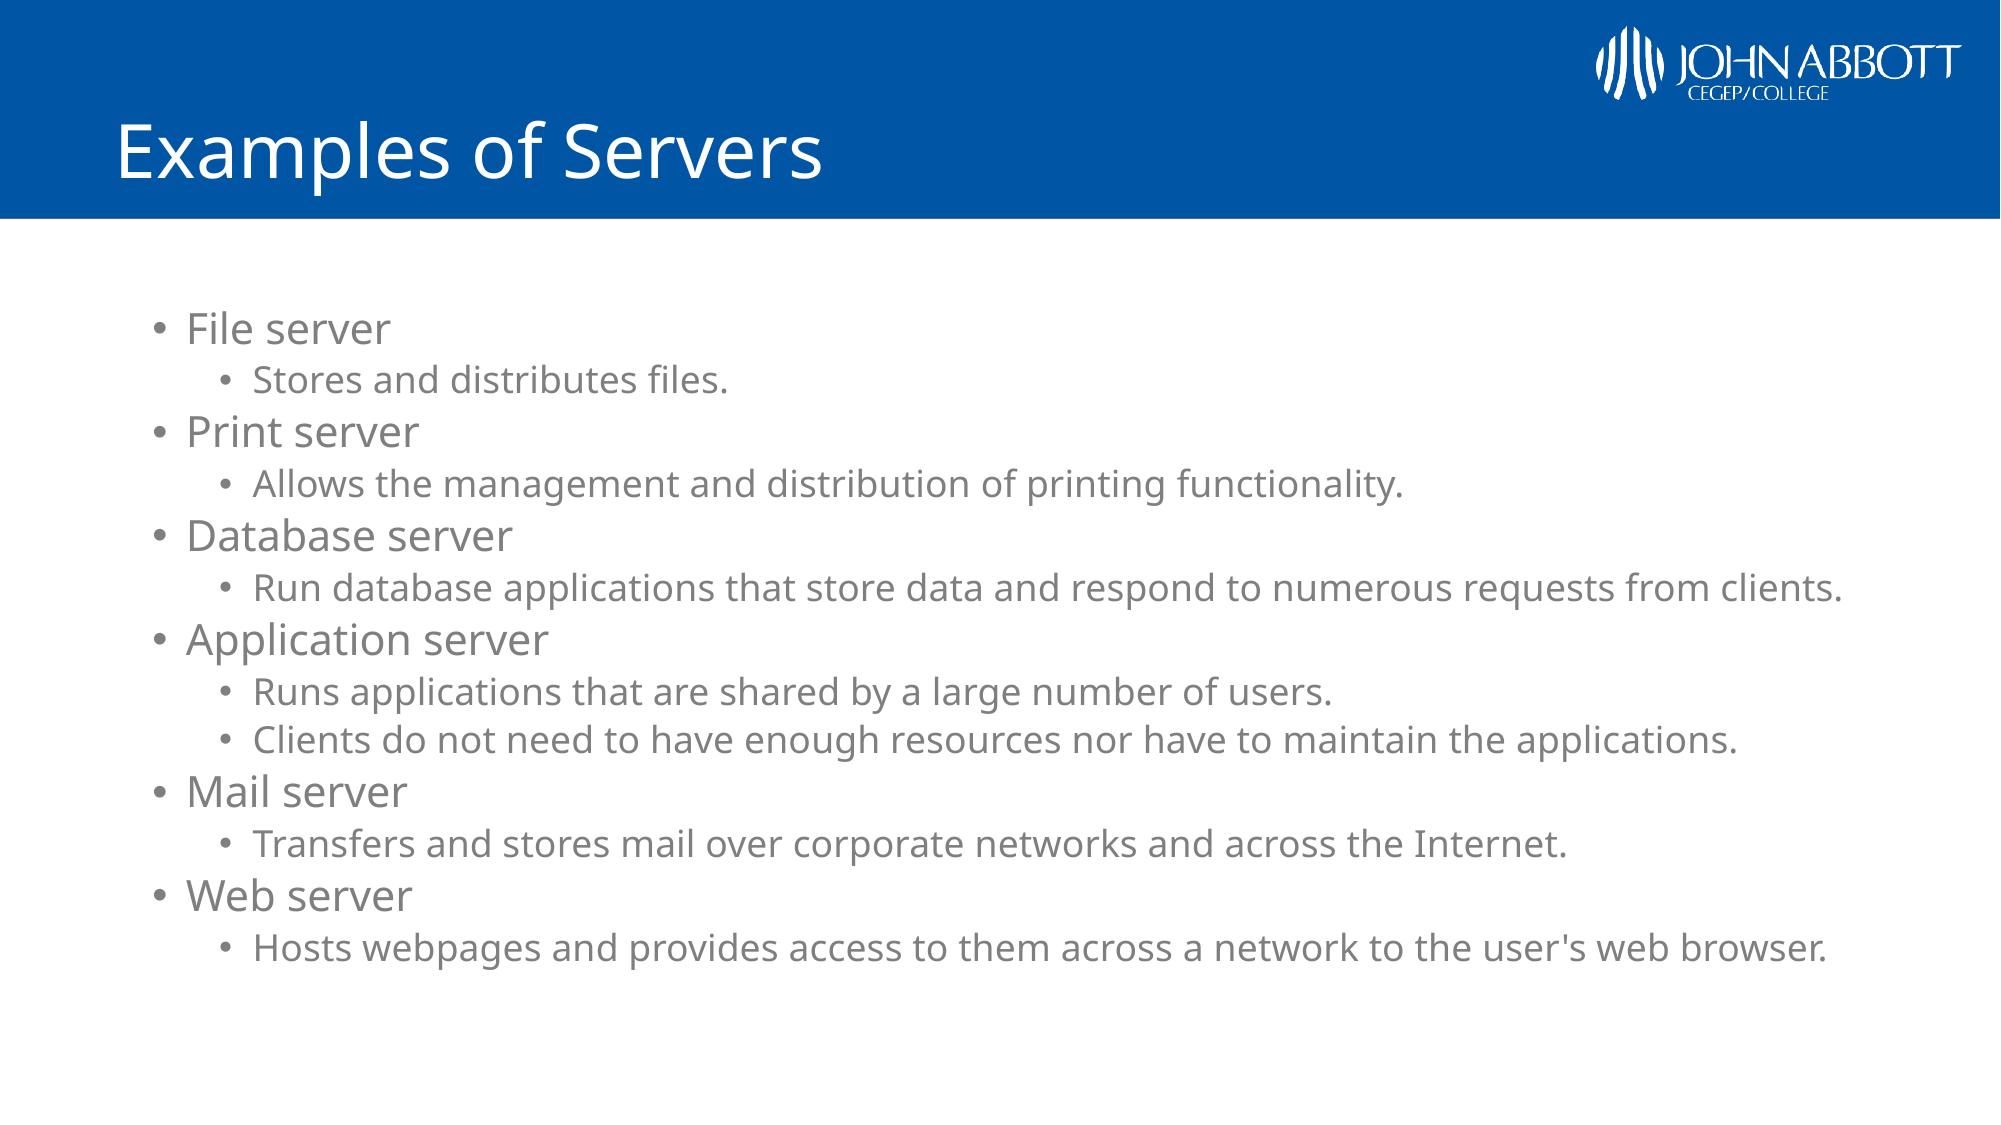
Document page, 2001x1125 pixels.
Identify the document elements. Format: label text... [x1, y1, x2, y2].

picture [1863, 26, 1962, 100]
list File server Stores and distributes files. Print server Allows the management and distribution of printing functionality. Database server Run database applications that store data and respond to numerous requests from clients. Application server Runs applications that are shared by a large number of users. Clients do not need to have enough resources nor have to maintain the applications. Mail server Transfers and stores mail over corporate networks and across the Internet. Web server Hosts webpages and provides access to them across a network to the user's web browser. [137, 299, 1863, 1014]
title Examples of Servers [99, 0, 1863, 202]
